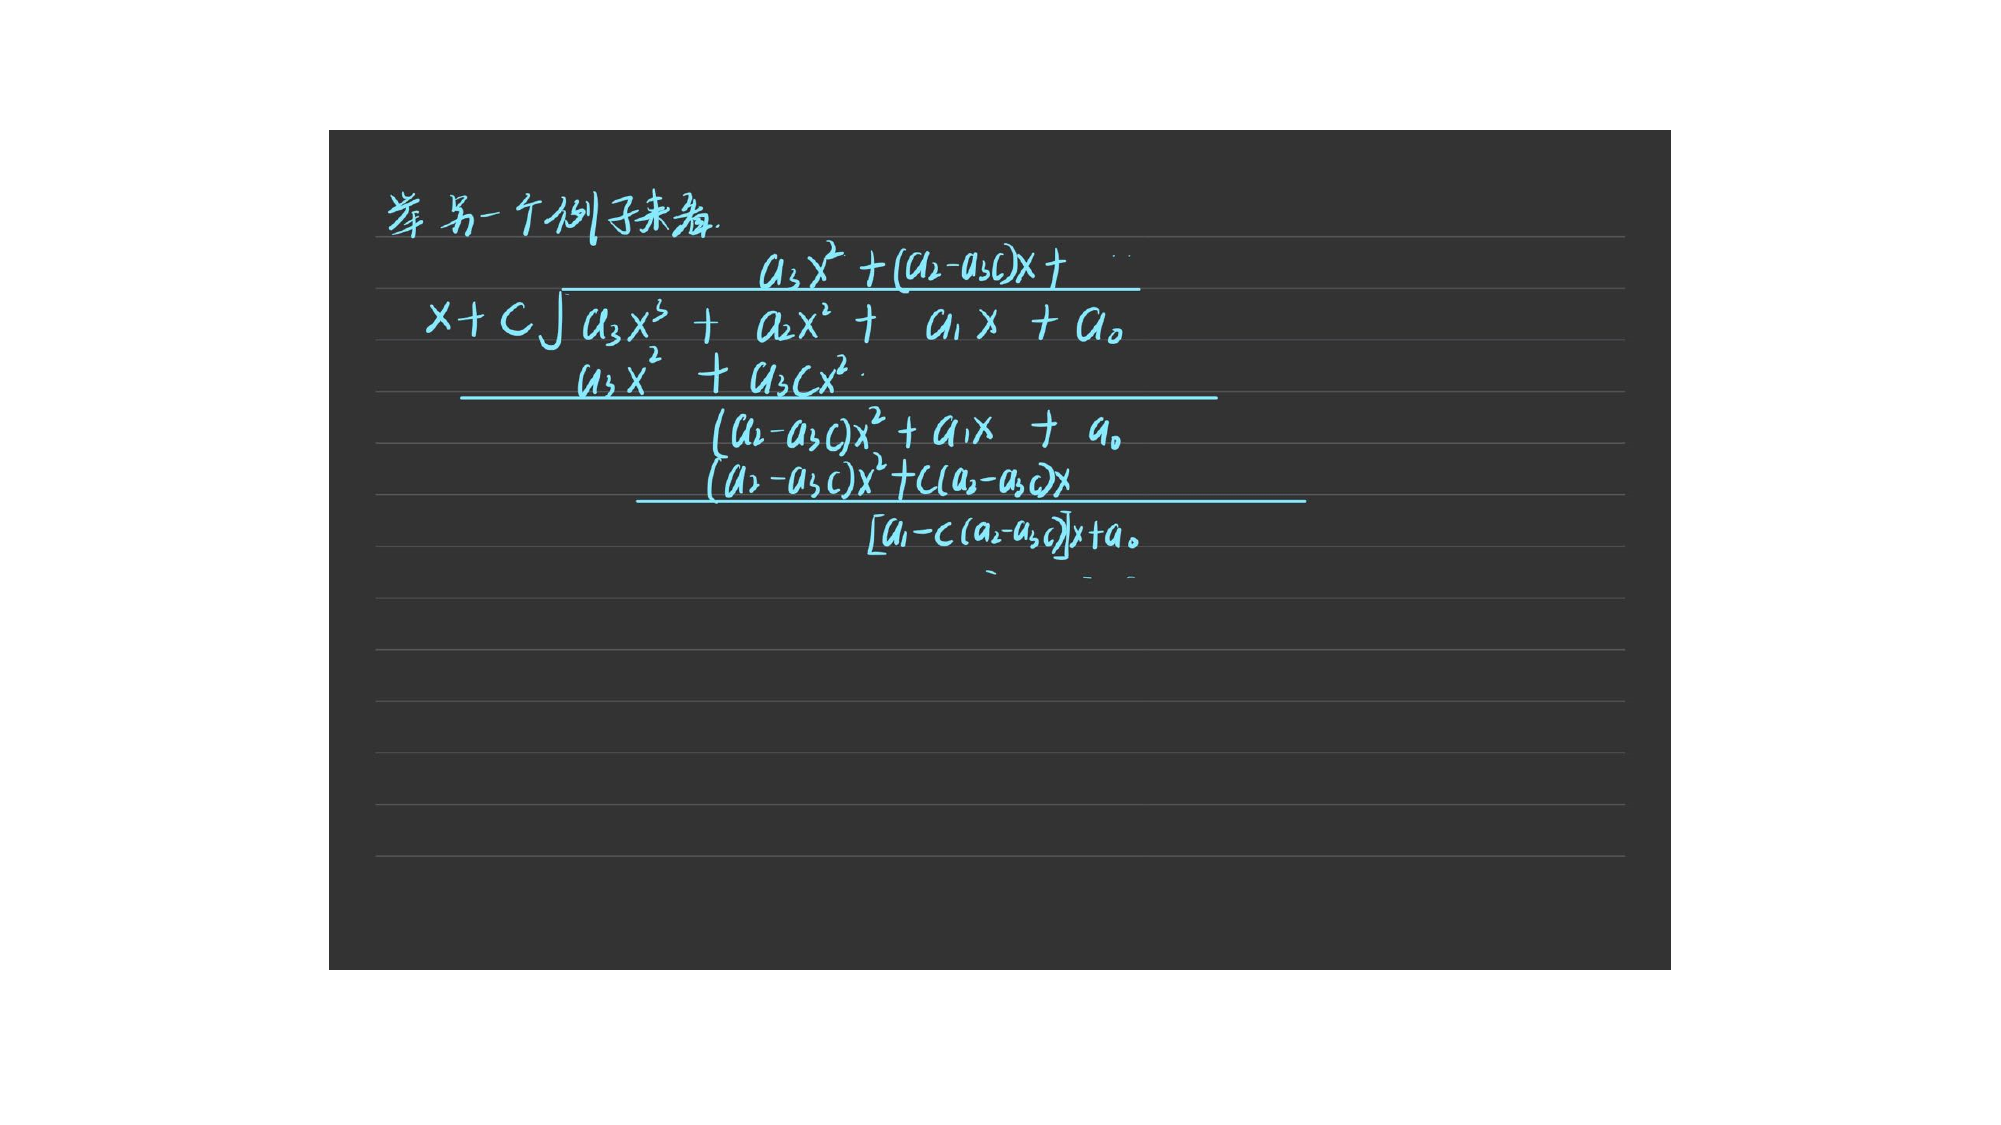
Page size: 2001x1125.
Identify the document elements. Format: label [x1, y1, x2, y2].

picture [329, 130, 1671, 970]
